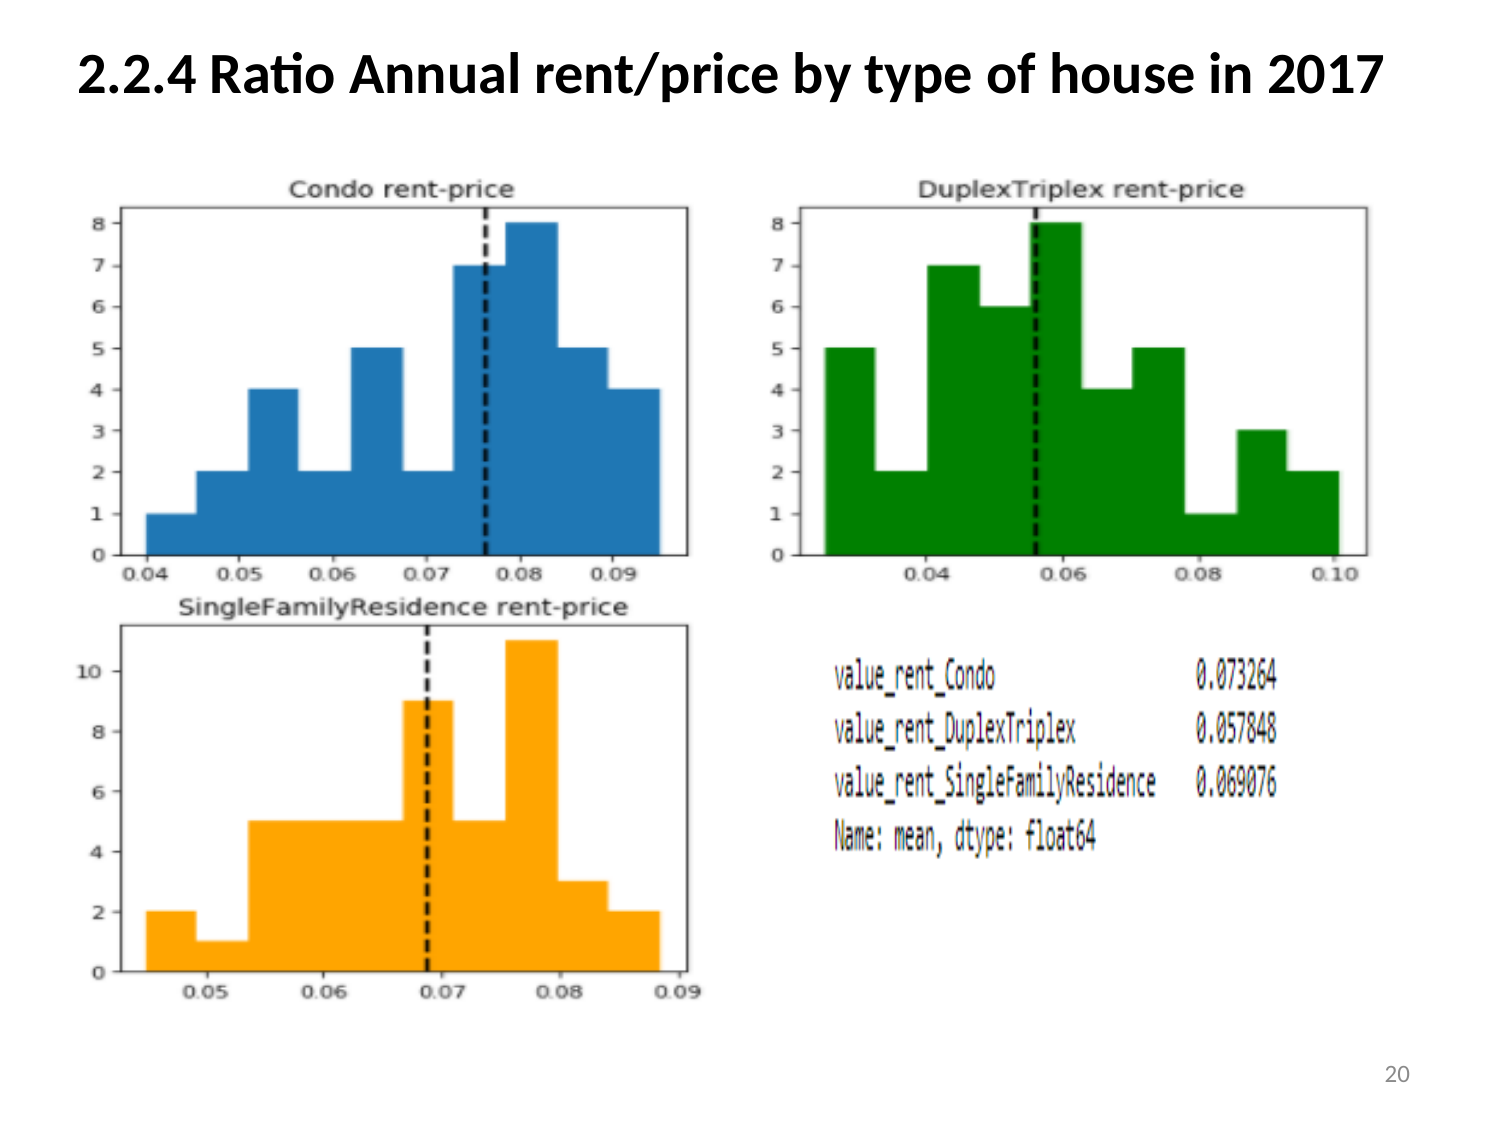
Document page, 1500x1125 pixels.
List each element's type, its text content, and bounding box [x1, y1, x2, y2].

slide_number 20 [1074, 1042, 1425, 1103]
text_box 2.2.4 Ratio Annual rent/price by type of house in 2017 [39, 27, 1424, 113]
picture [52, 160, 1400, 1043]
